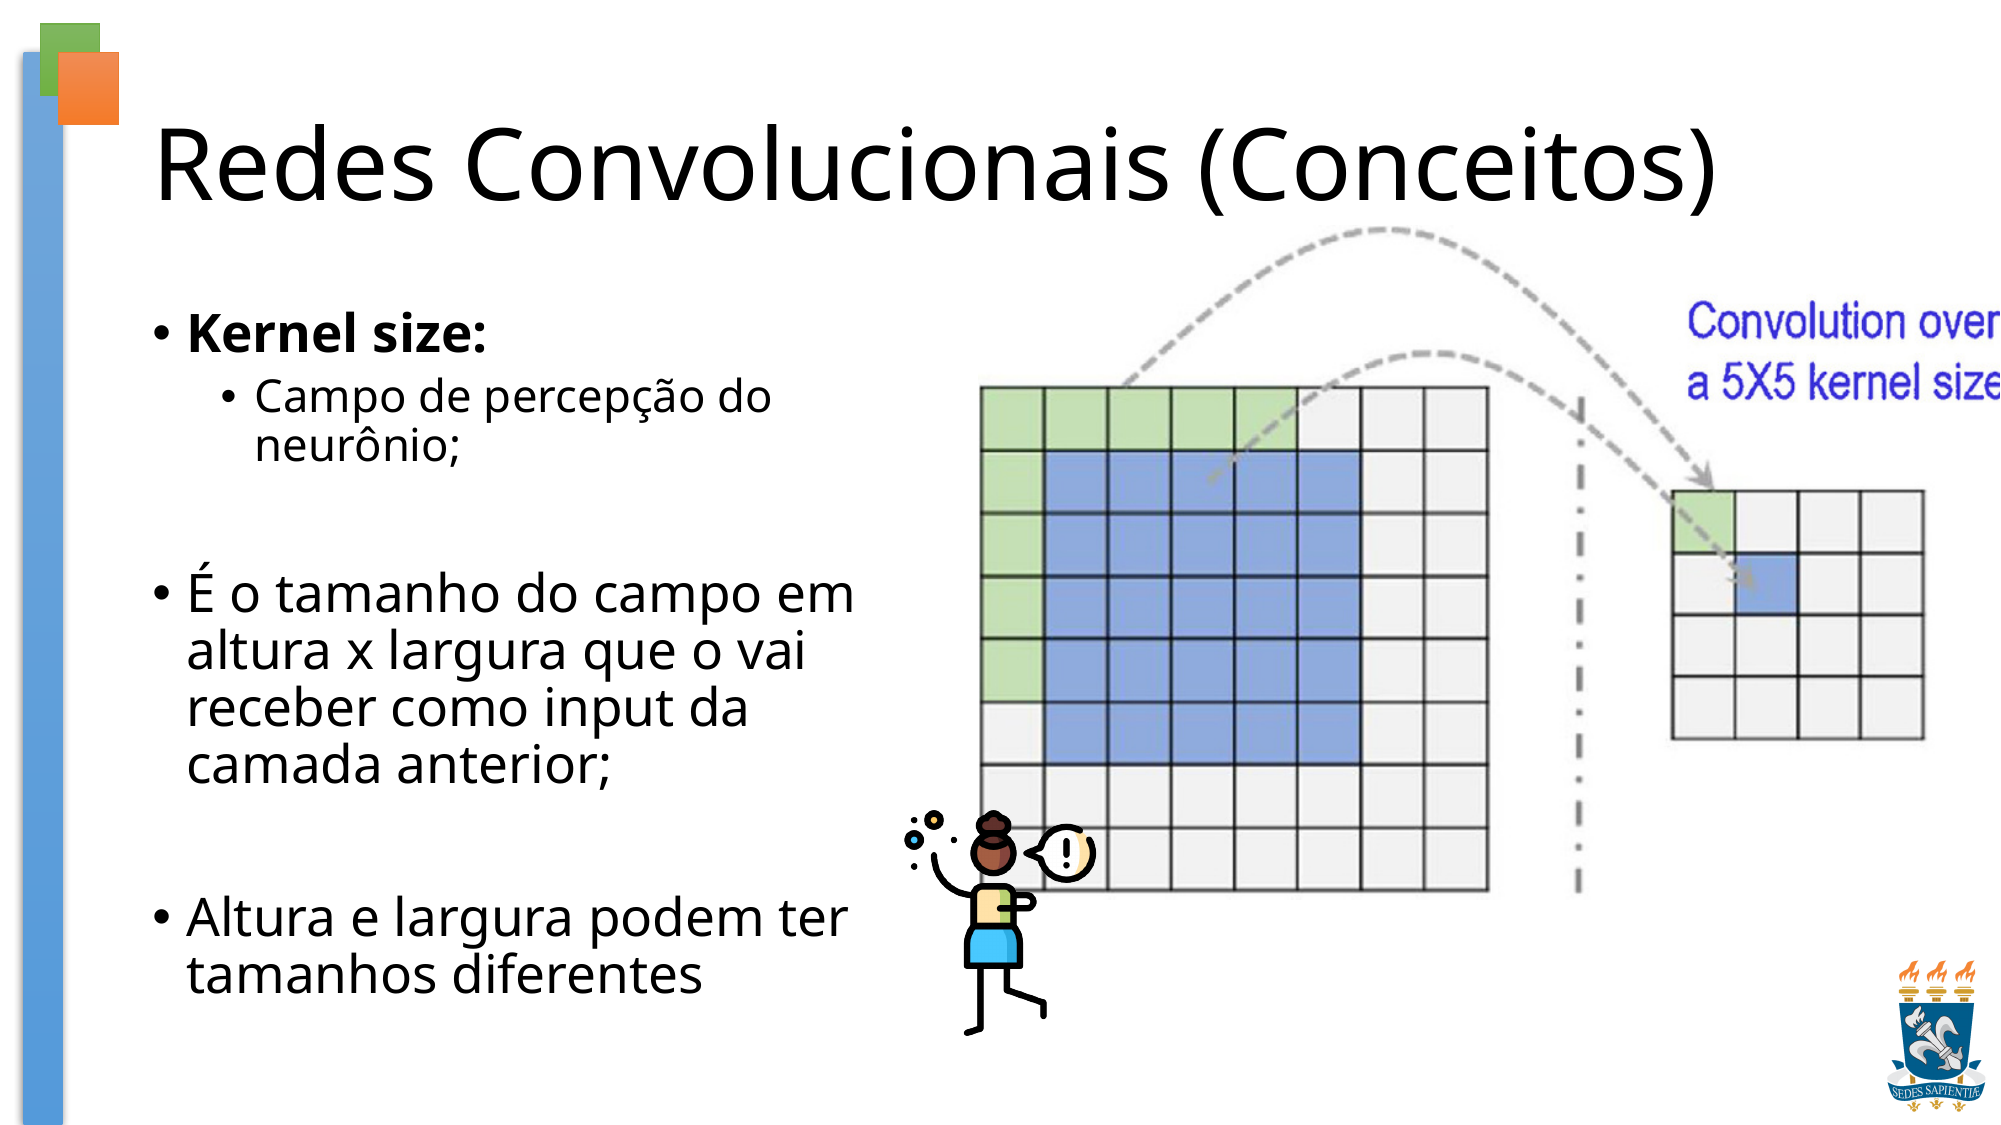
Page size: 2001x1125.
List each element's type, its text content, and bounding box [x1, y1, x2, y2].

picture [887, 225, 2000, 1036]
list Kernel size: Campo de percepção do neurônio; É o tamanho do campo em altura x largura que o vai receber como input da camada anterior; Altura e largura podem ter tamanhos diferentes [137, 299, 978, 1014]
title Redes Convolucionais (Conceitos) [137, 59, 1863, 278]
picture [1883, 957, 1992, 1115]
